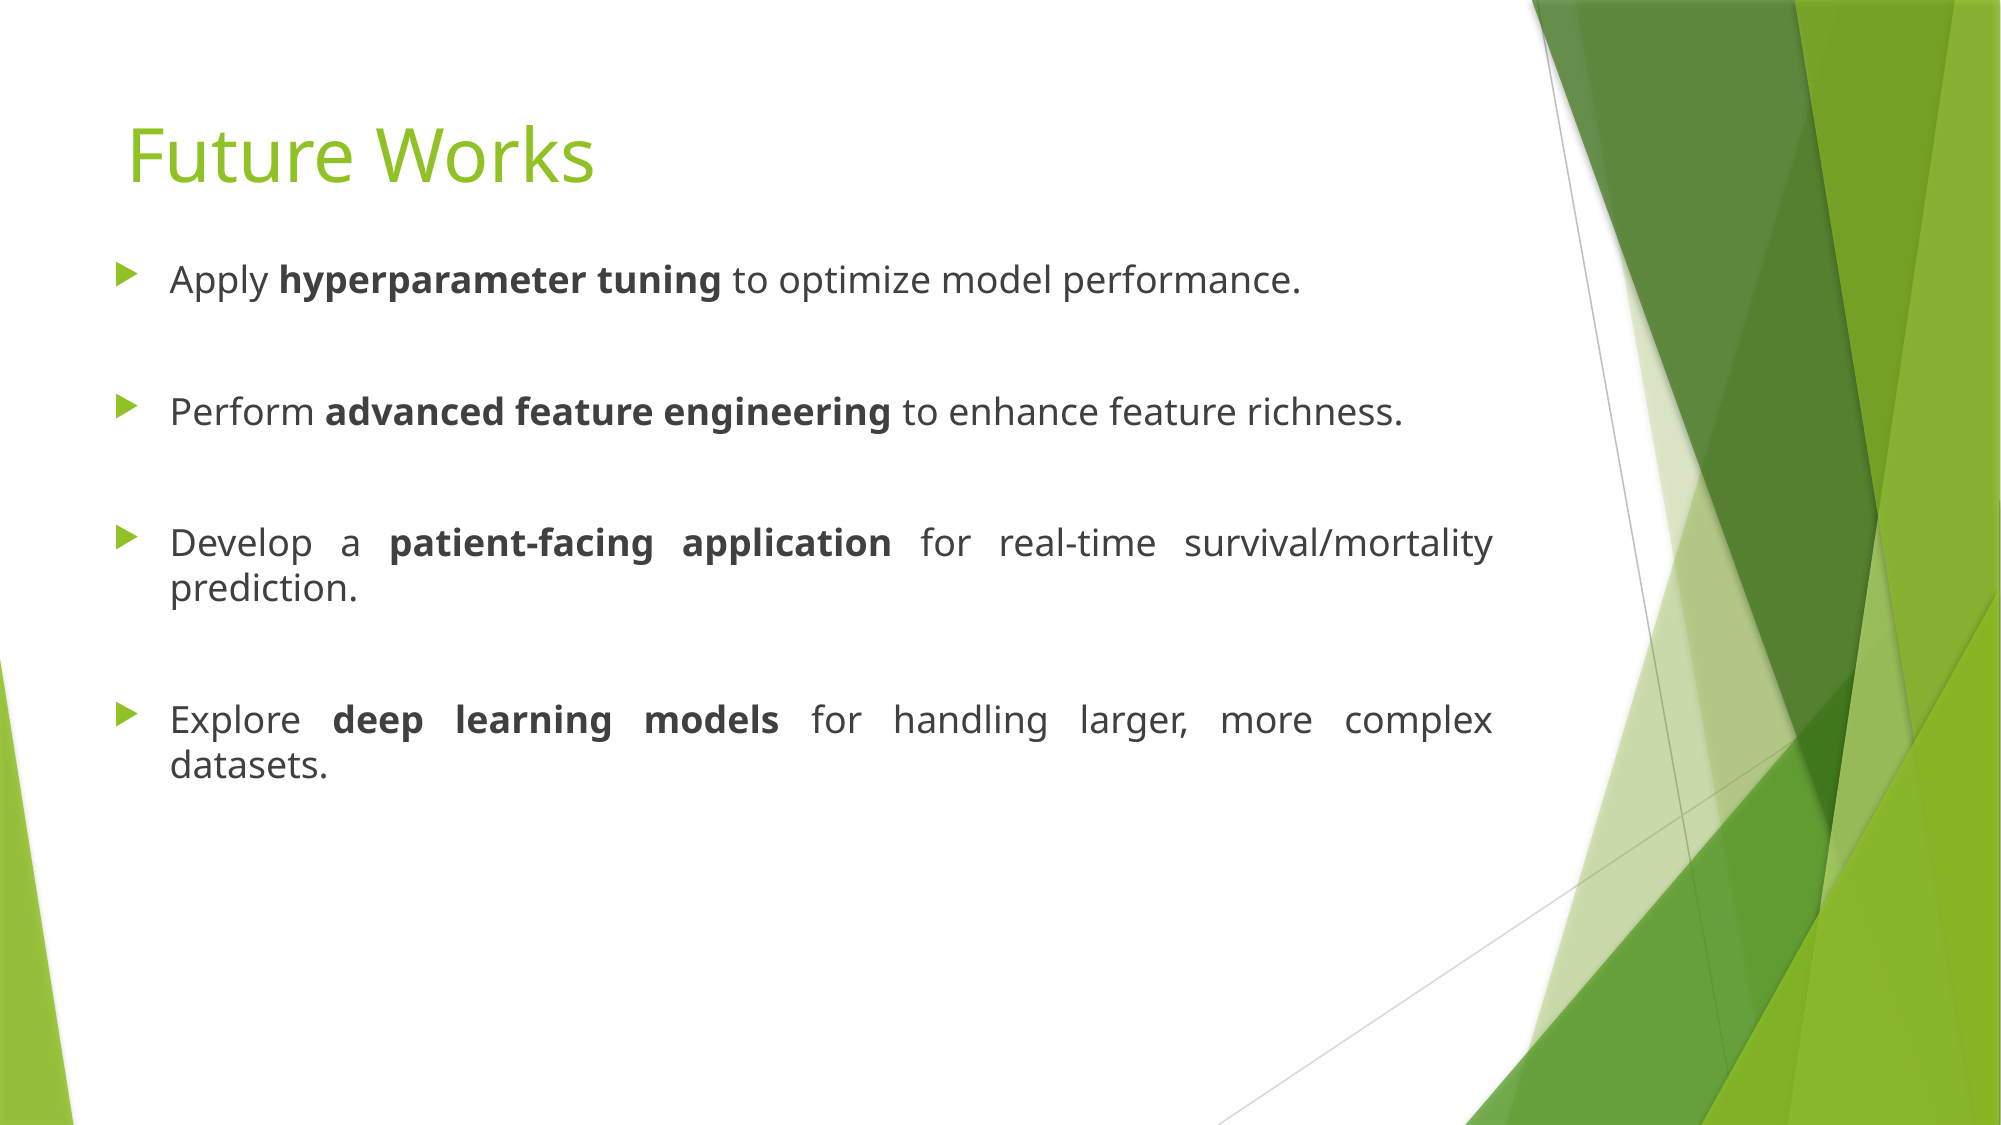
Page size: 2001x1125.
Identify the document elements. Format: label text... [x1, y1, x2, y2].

title Future Works [111, 99, 1522, 317]
list Apply hyperparameter tuning to optimize model performance. Perform advanced feature engineering to enhance feature richness. Develop a patient-facing application for real-time survival/mortality prediction. Explore deep learning models for handling larger, more complex datasets. [98, 248, 1509, 1058]
